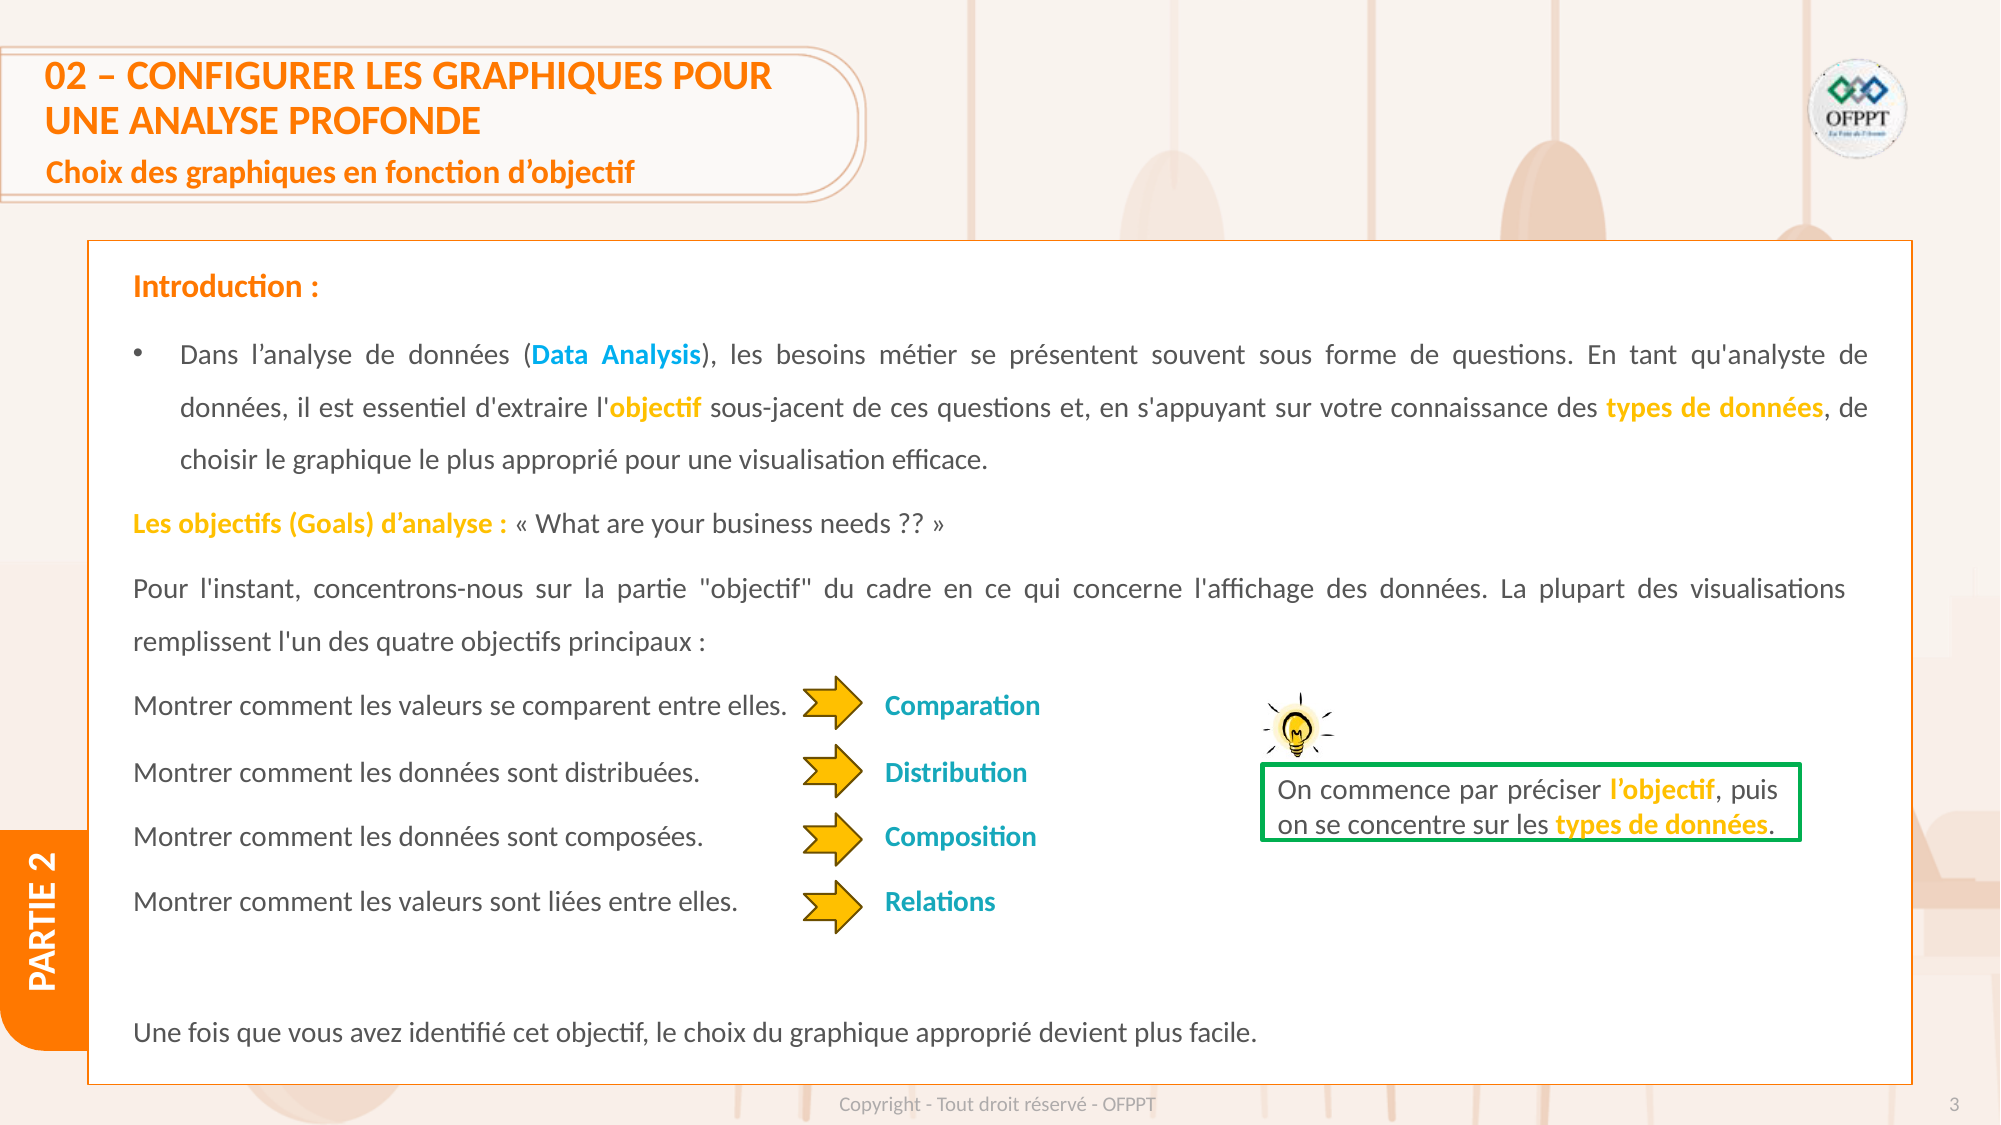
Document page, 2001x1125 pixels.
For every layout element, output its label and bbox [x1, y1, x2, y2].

text_box [802, 675, 864, 935]
picture [1803, 55, 1913, 164]
picture [1261, 690, 1336, 759]
text_box [0, 0, 2000, 1125]
